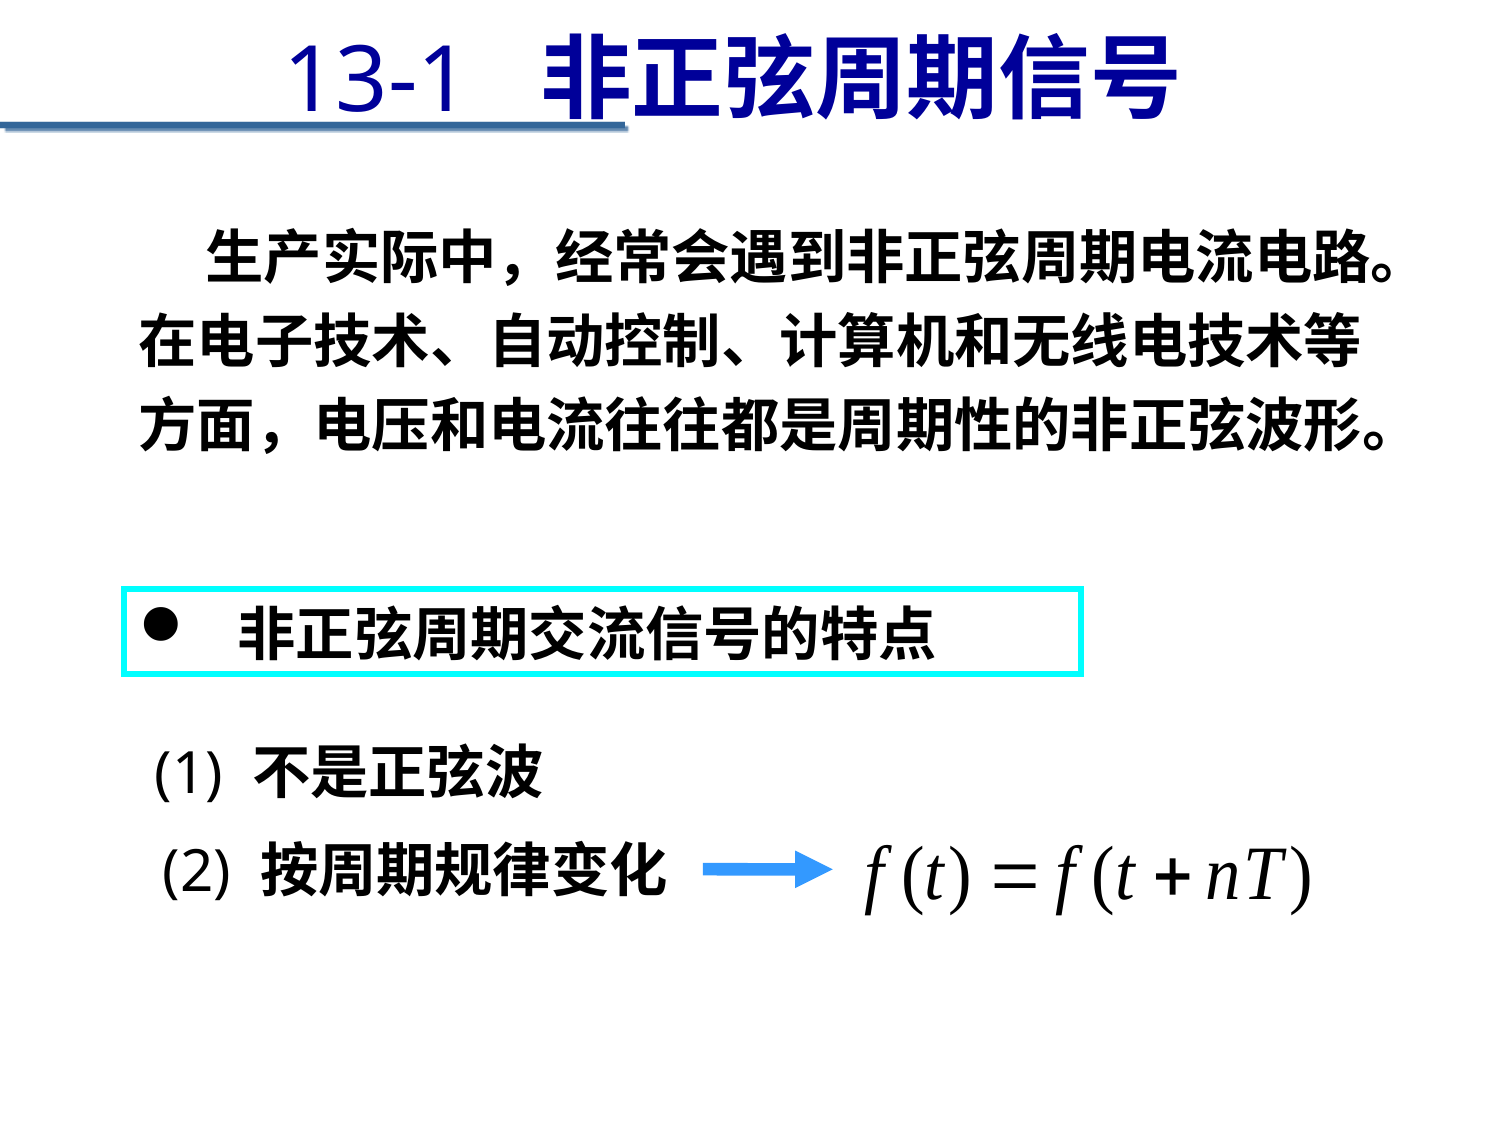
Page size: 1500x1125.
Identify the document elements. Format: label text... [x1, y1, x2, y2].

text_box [842, 833, 1320, 929]
text_box 非正弦周期交流信号的特点 [123, 589, 1081, 675]
text_box [702, 863, 833, 876]
text_box 13-1 非正弦周期信号 [224, 12, 1241, 138]
text_box 生产实际中，经常会遇到非正弦周期电流电路。在电子技术、自动控制、计算机和无线电技术等方面，电压和电流往往都是周期性的非正弦波形。 [123, 199, 1424, 466]
text_box (1) 不是正弦波 [139, 727, 572, 813]
text_box (2) 按周期规律变化 [147, 825, 739, 910]
